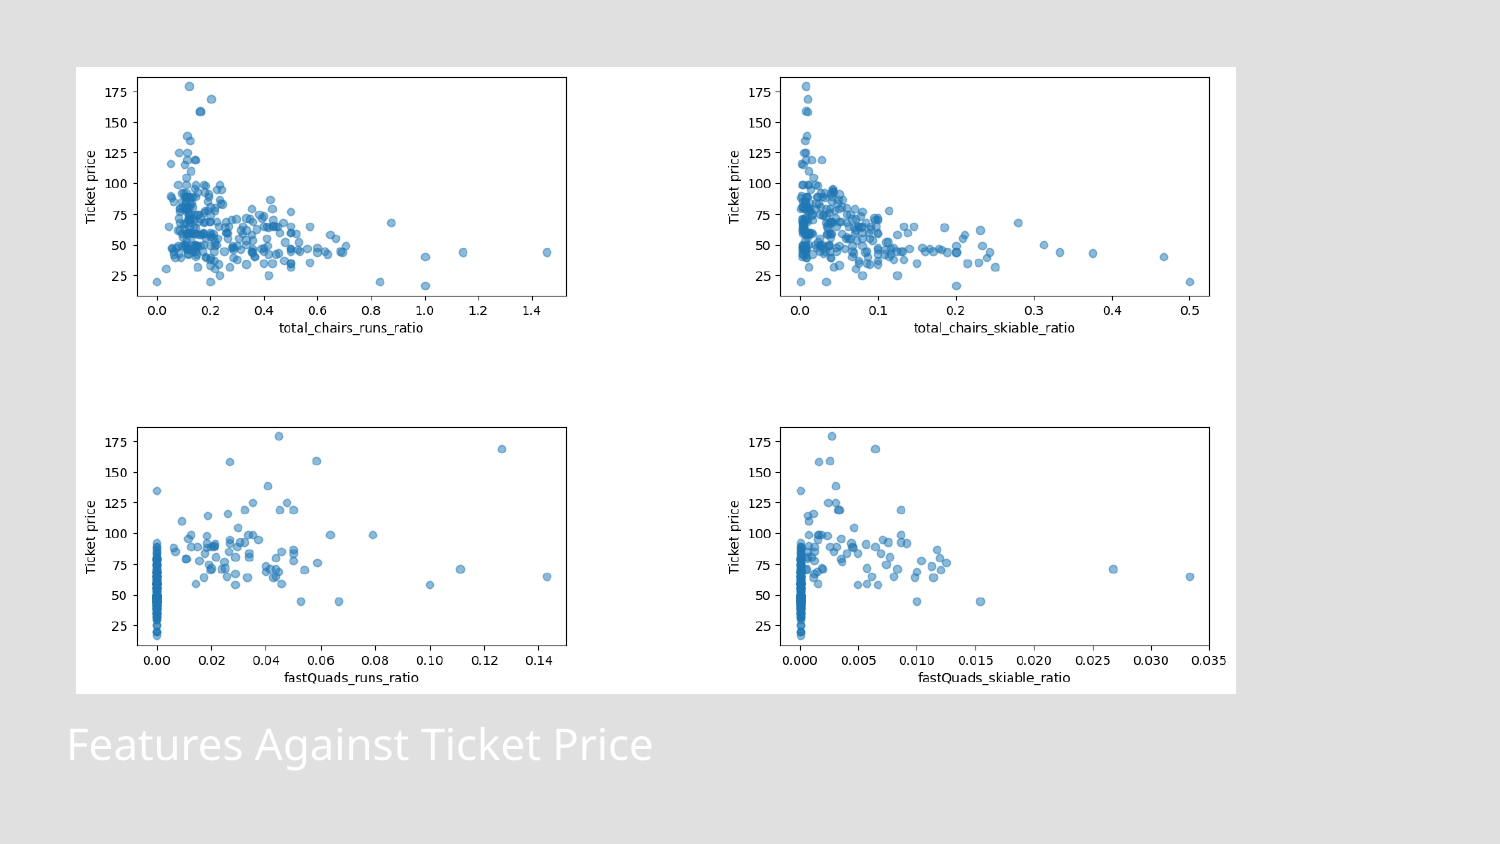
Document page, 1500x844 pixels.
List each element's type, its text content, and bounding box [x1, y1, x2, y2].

list Features Against Ticket Price [51, 694, 1036, 794]
picture [75, 67, 1237, 695]
